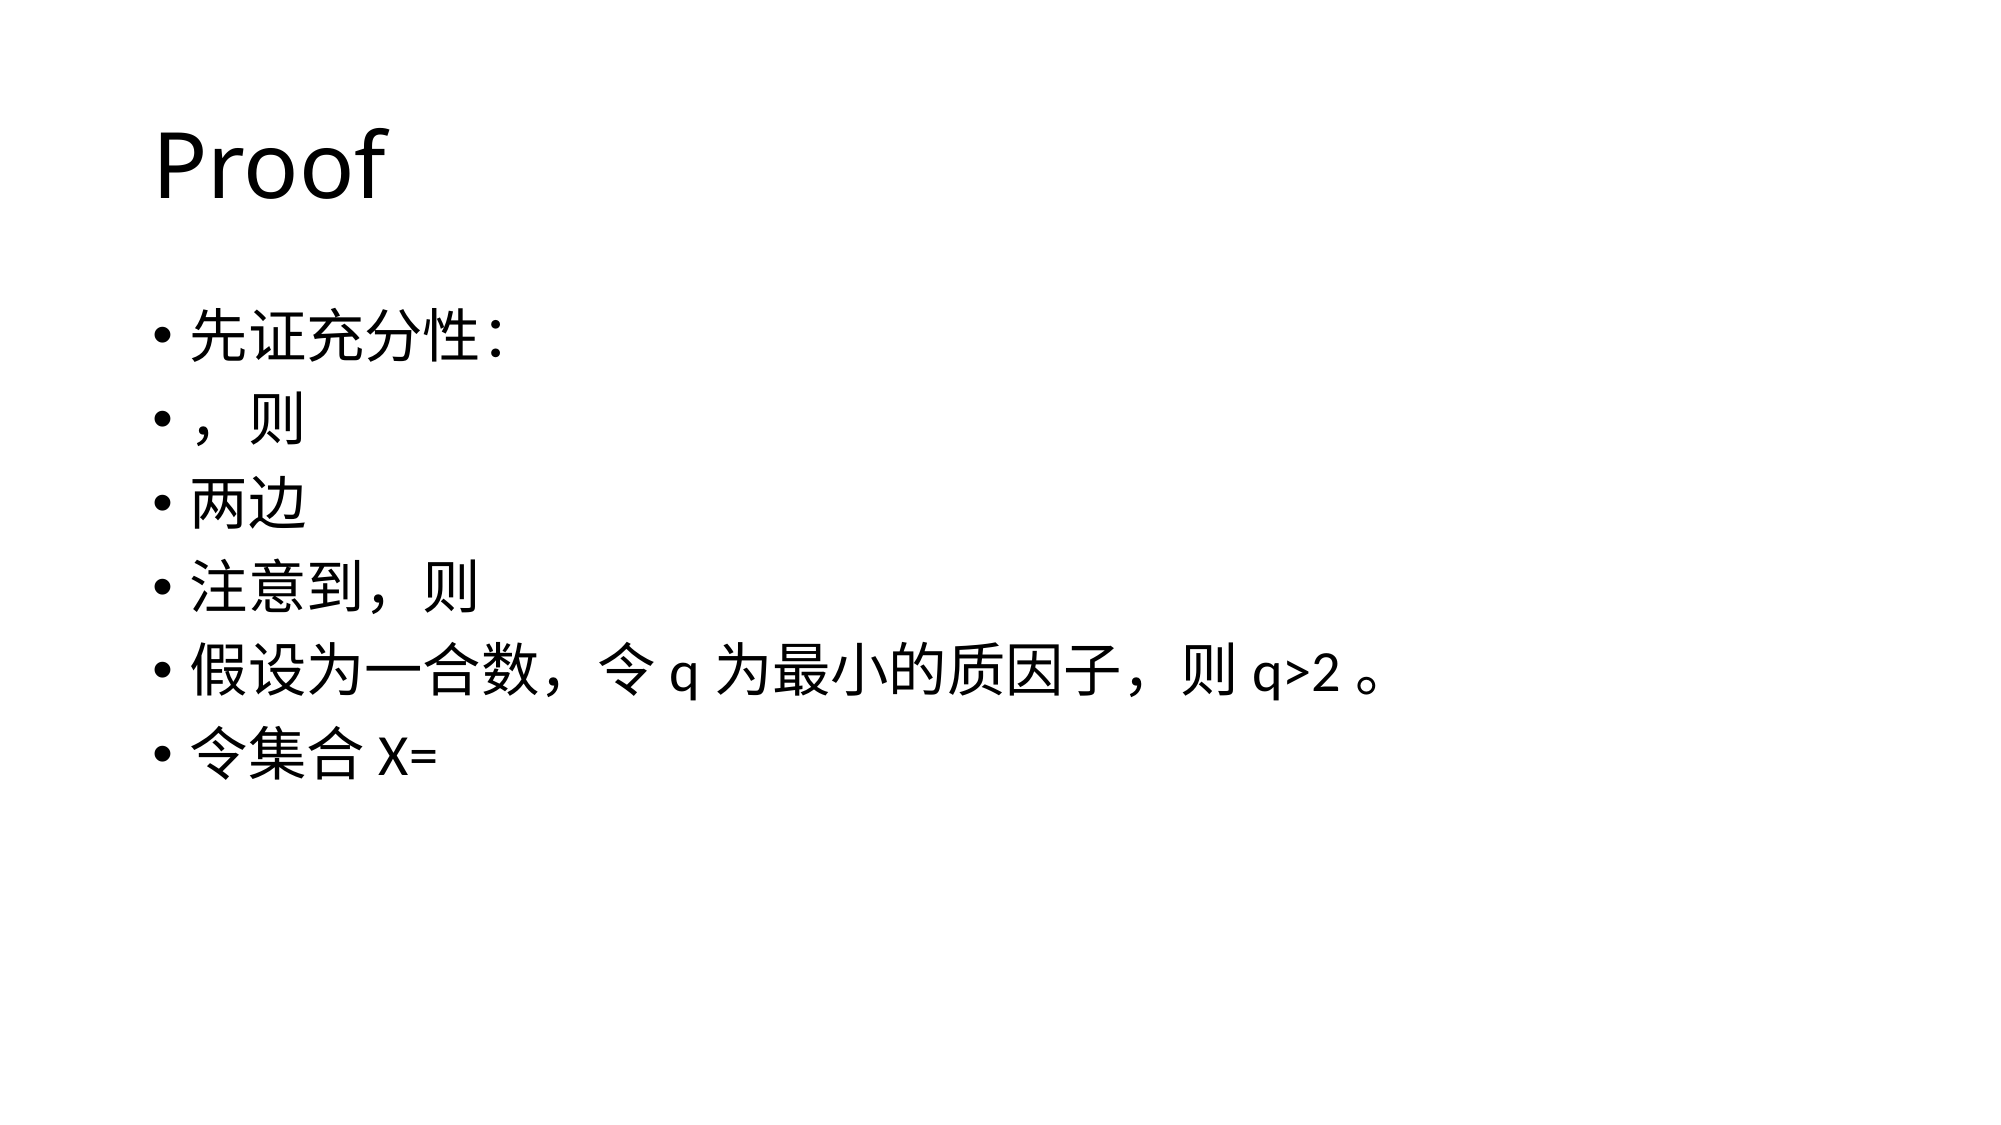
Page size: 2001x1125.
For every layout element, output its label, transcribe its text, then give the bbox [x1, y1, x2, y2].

title Proof [137, 59, 1863, 278]
